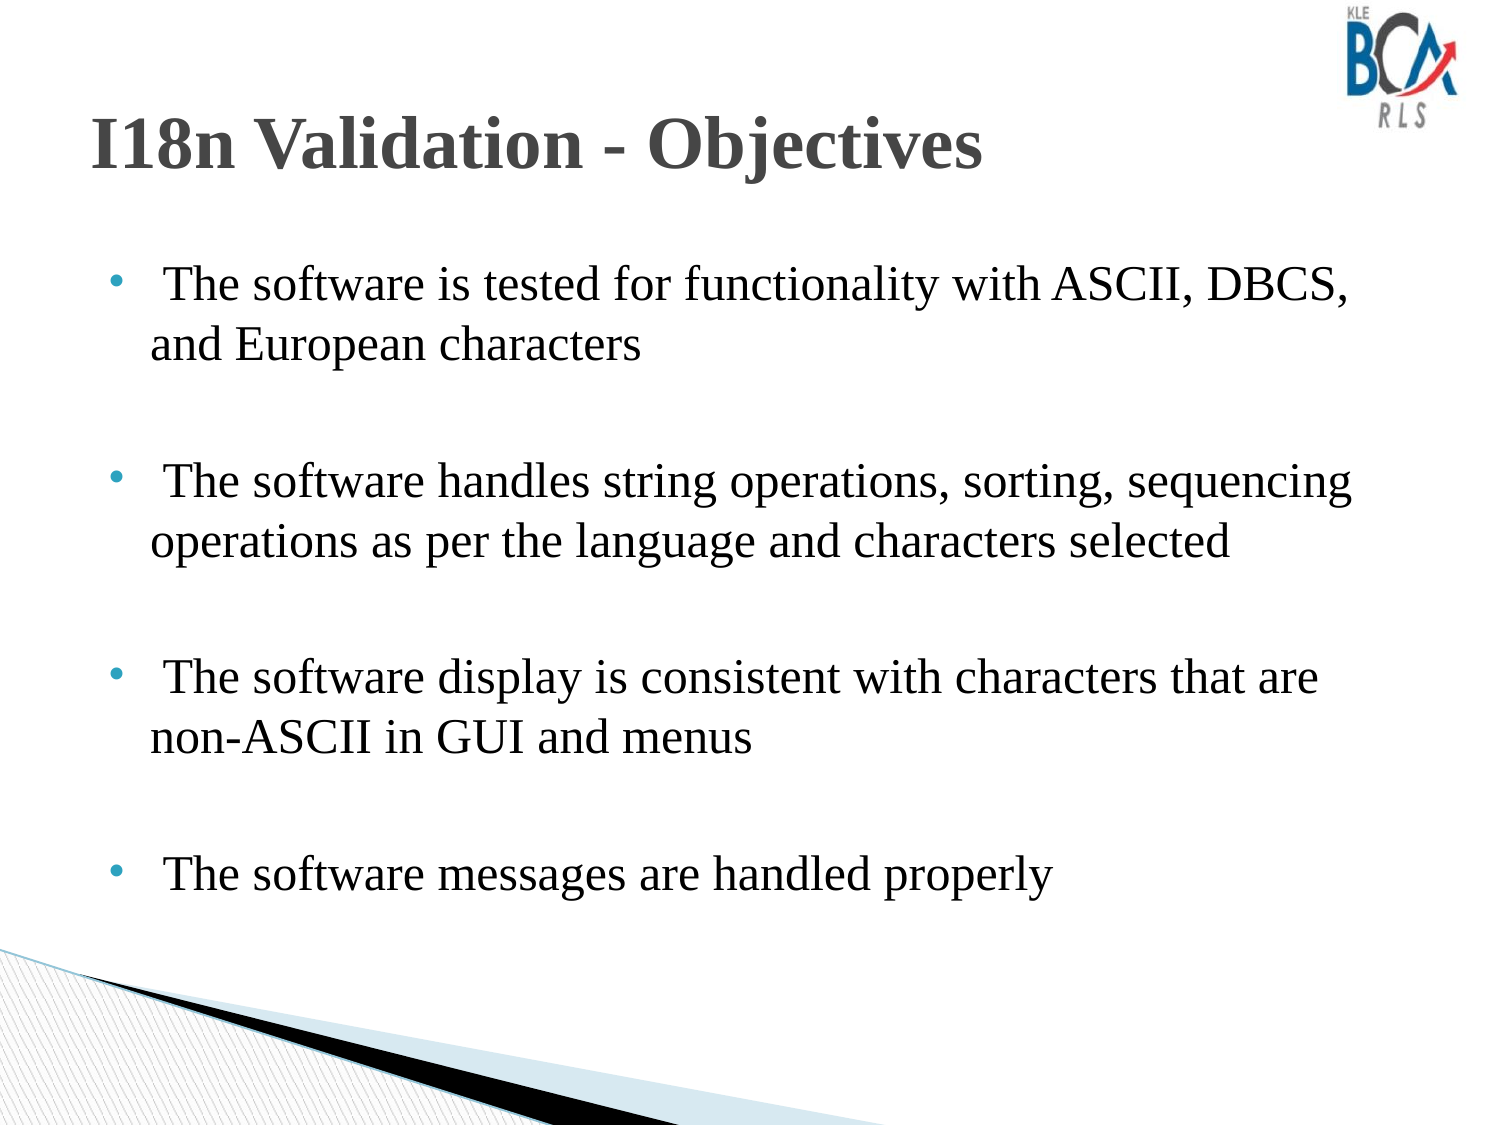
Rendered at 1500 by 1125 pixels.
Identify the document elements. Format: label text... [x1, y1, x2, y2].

title I18n Validation - Objectives [75, 45, 1425, 233]
list The software is tested for functionality with ASCII, DBCS, and European characters The software handles string operations, sorting, sequencing operations as per the language and characters selected The software display is consistent with characters that are non-ASCII in GUI and menus The software messages are handled properly [75, 243, 1425, 986]
picture [1337, 0, 1468, 138]
